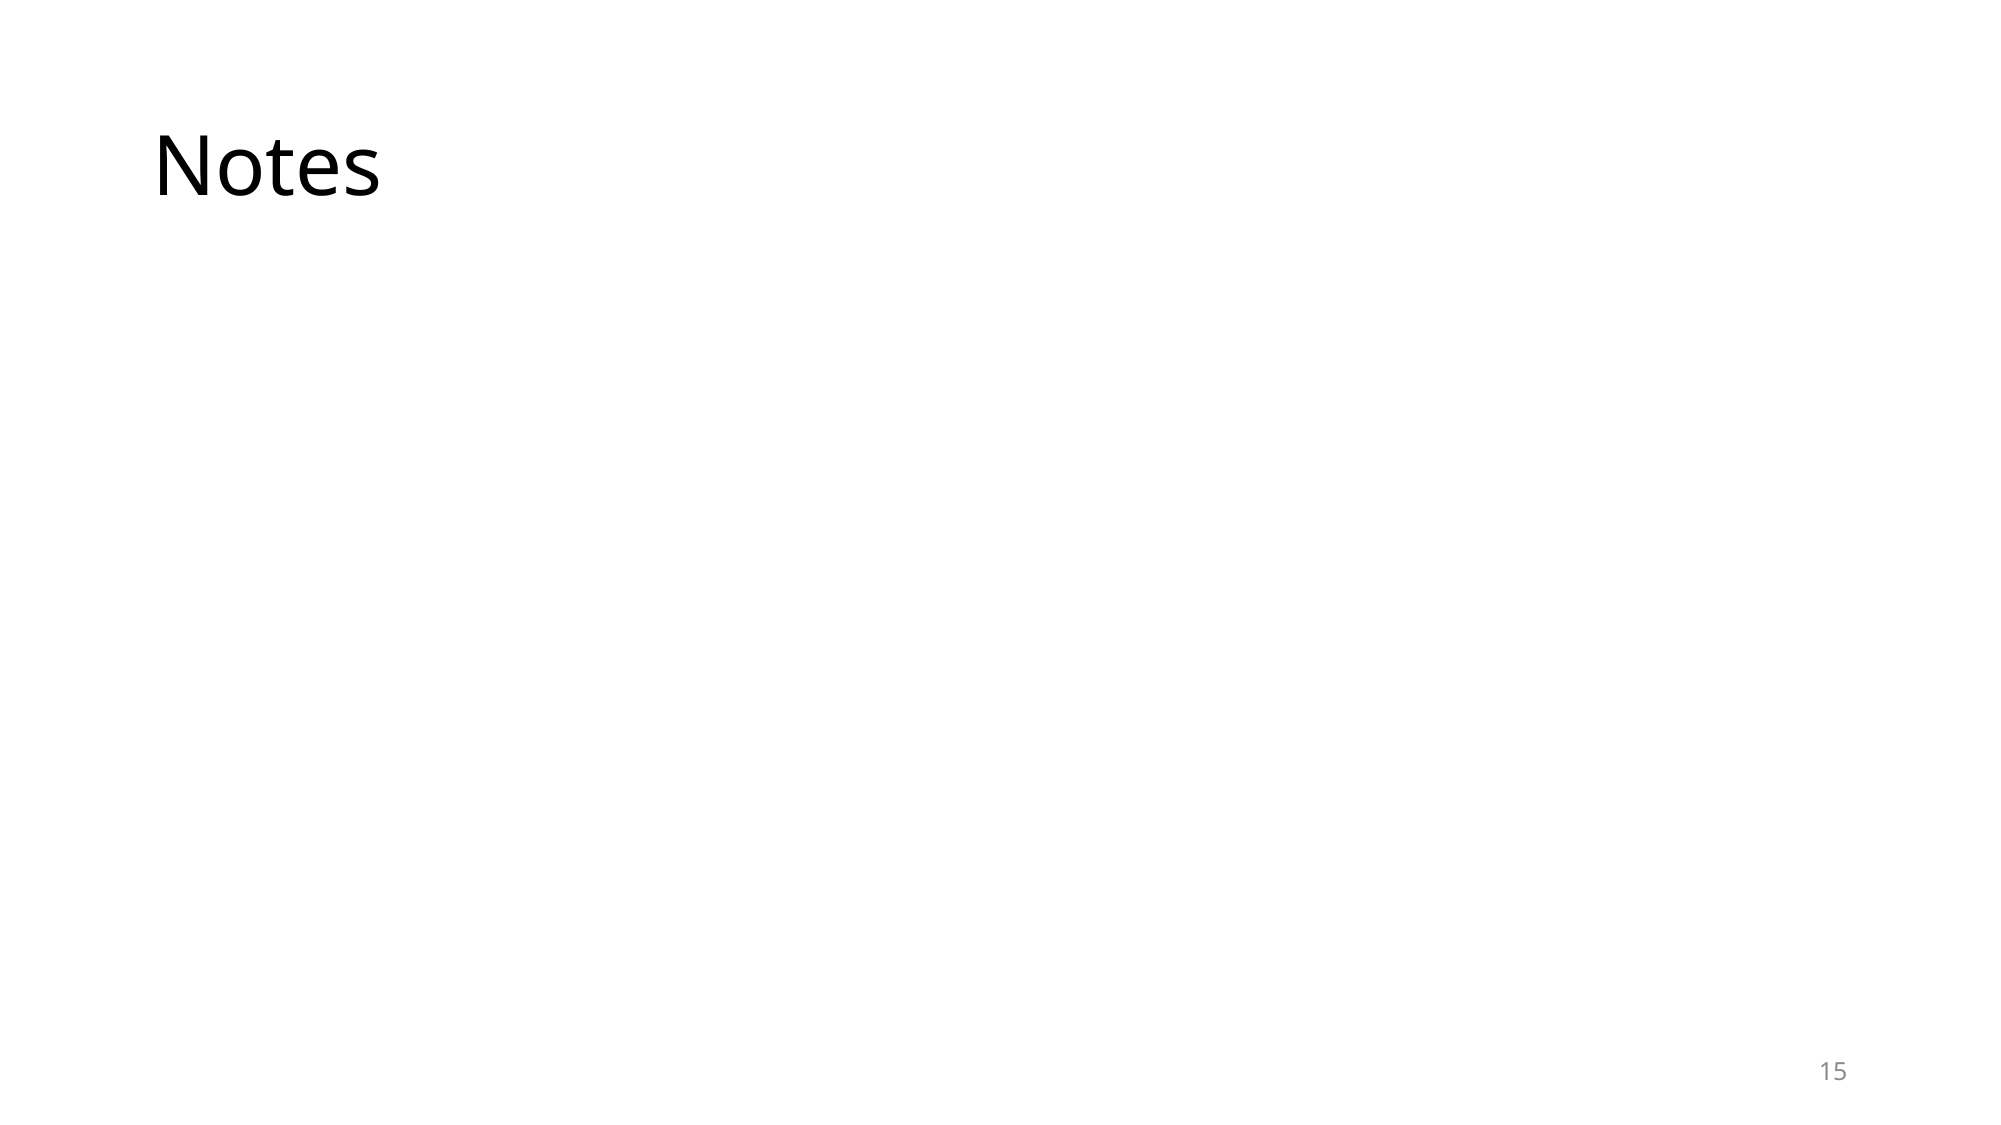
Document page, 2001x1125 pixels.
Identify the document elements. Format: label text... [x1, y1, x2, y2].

slide_number 15 [1412, 1042, 1863, 1103]
title Notes [137, 59, 1863, 278]
